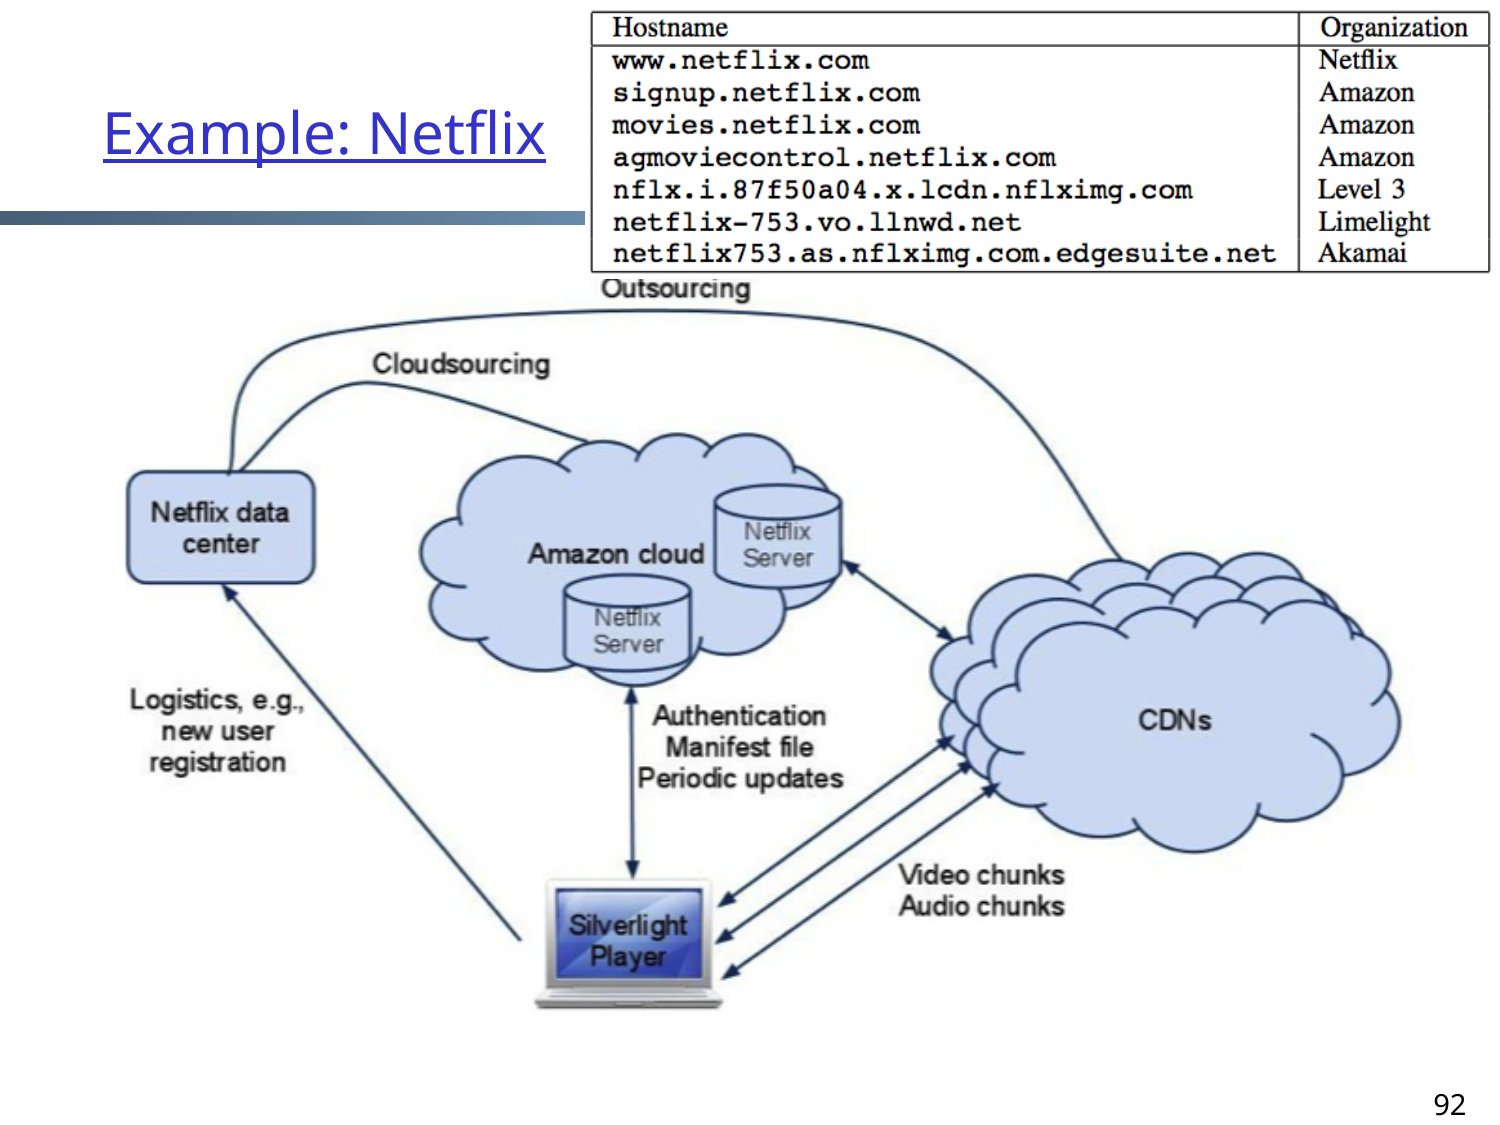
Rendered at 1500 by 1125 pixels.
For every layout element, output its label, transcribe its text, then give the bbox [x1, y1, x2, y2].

title Example: Netflix [87, 37, 580, 225]
slide_number 92 [1406, 1078, 1482, 1125]
picture [124, 0, 1500, 1022]
